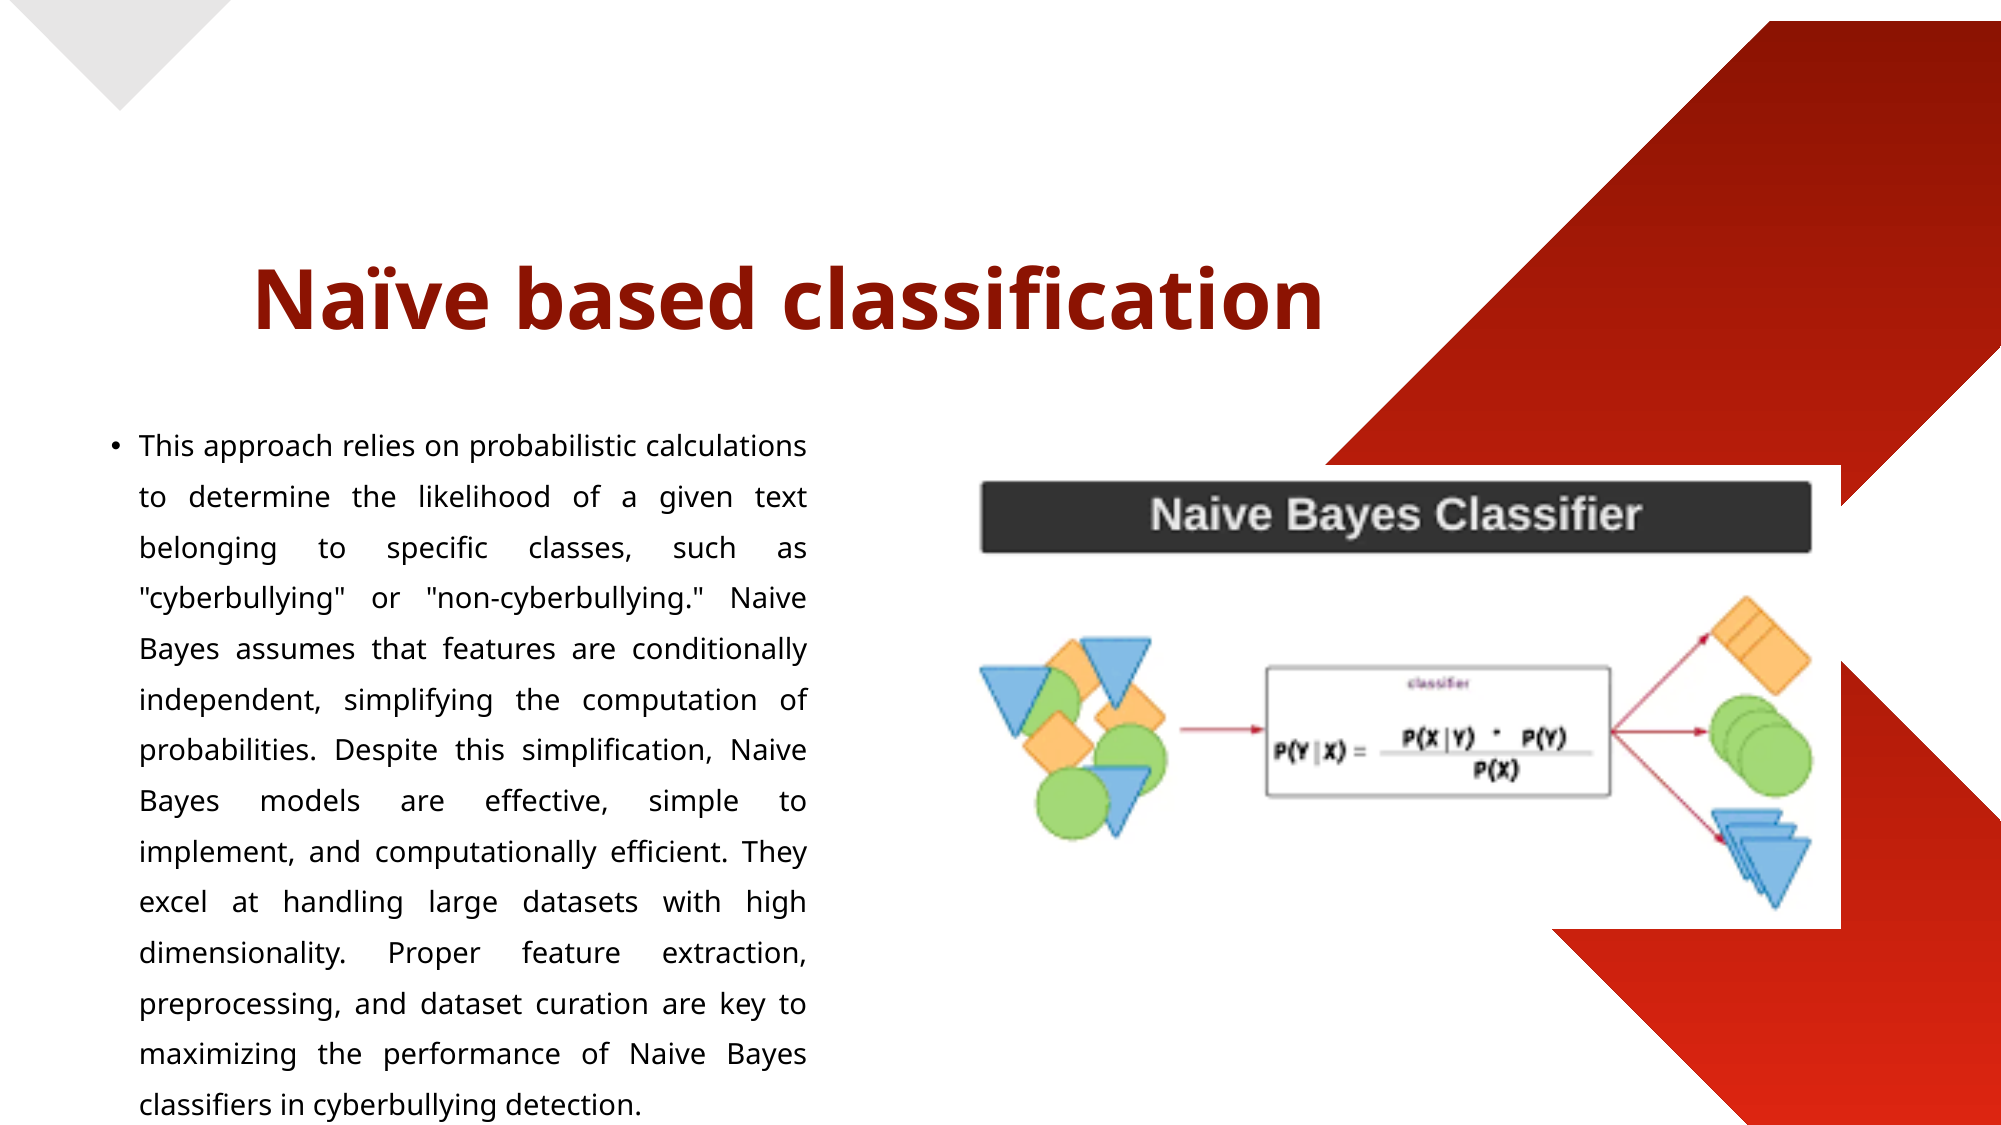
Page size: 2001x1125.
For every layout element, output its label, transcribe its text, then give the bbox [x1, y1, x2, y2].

text_box Naïve based classification [237, 239, 1343, 354]
text_box This approach relies on probabilistic calculations to determine the likelihood of a given text belonging to specific classes, such as "cyberbullying" or "non-cyberbullying." Naive Bayes assumes that features are conditionally independent, simplifying the computation of probabilities. Despite this simplification, Naive Bayes models are effective, simple to implement, and computationally efficient. They excel at handling large datasets with high dimensionality. Proper feature extraction, preprocessing, and dataset curation are key to maximizing the performance of Naive Bayes classifiers in cyberbullying detection. [96, 404, 823, 1125]
text_box [1324, 20, 2000, 508]
picture [952, 465, 1841, 929]
text_box [1551, 660, 2000, 1125]
text_box [7, 0, 233, 113]
